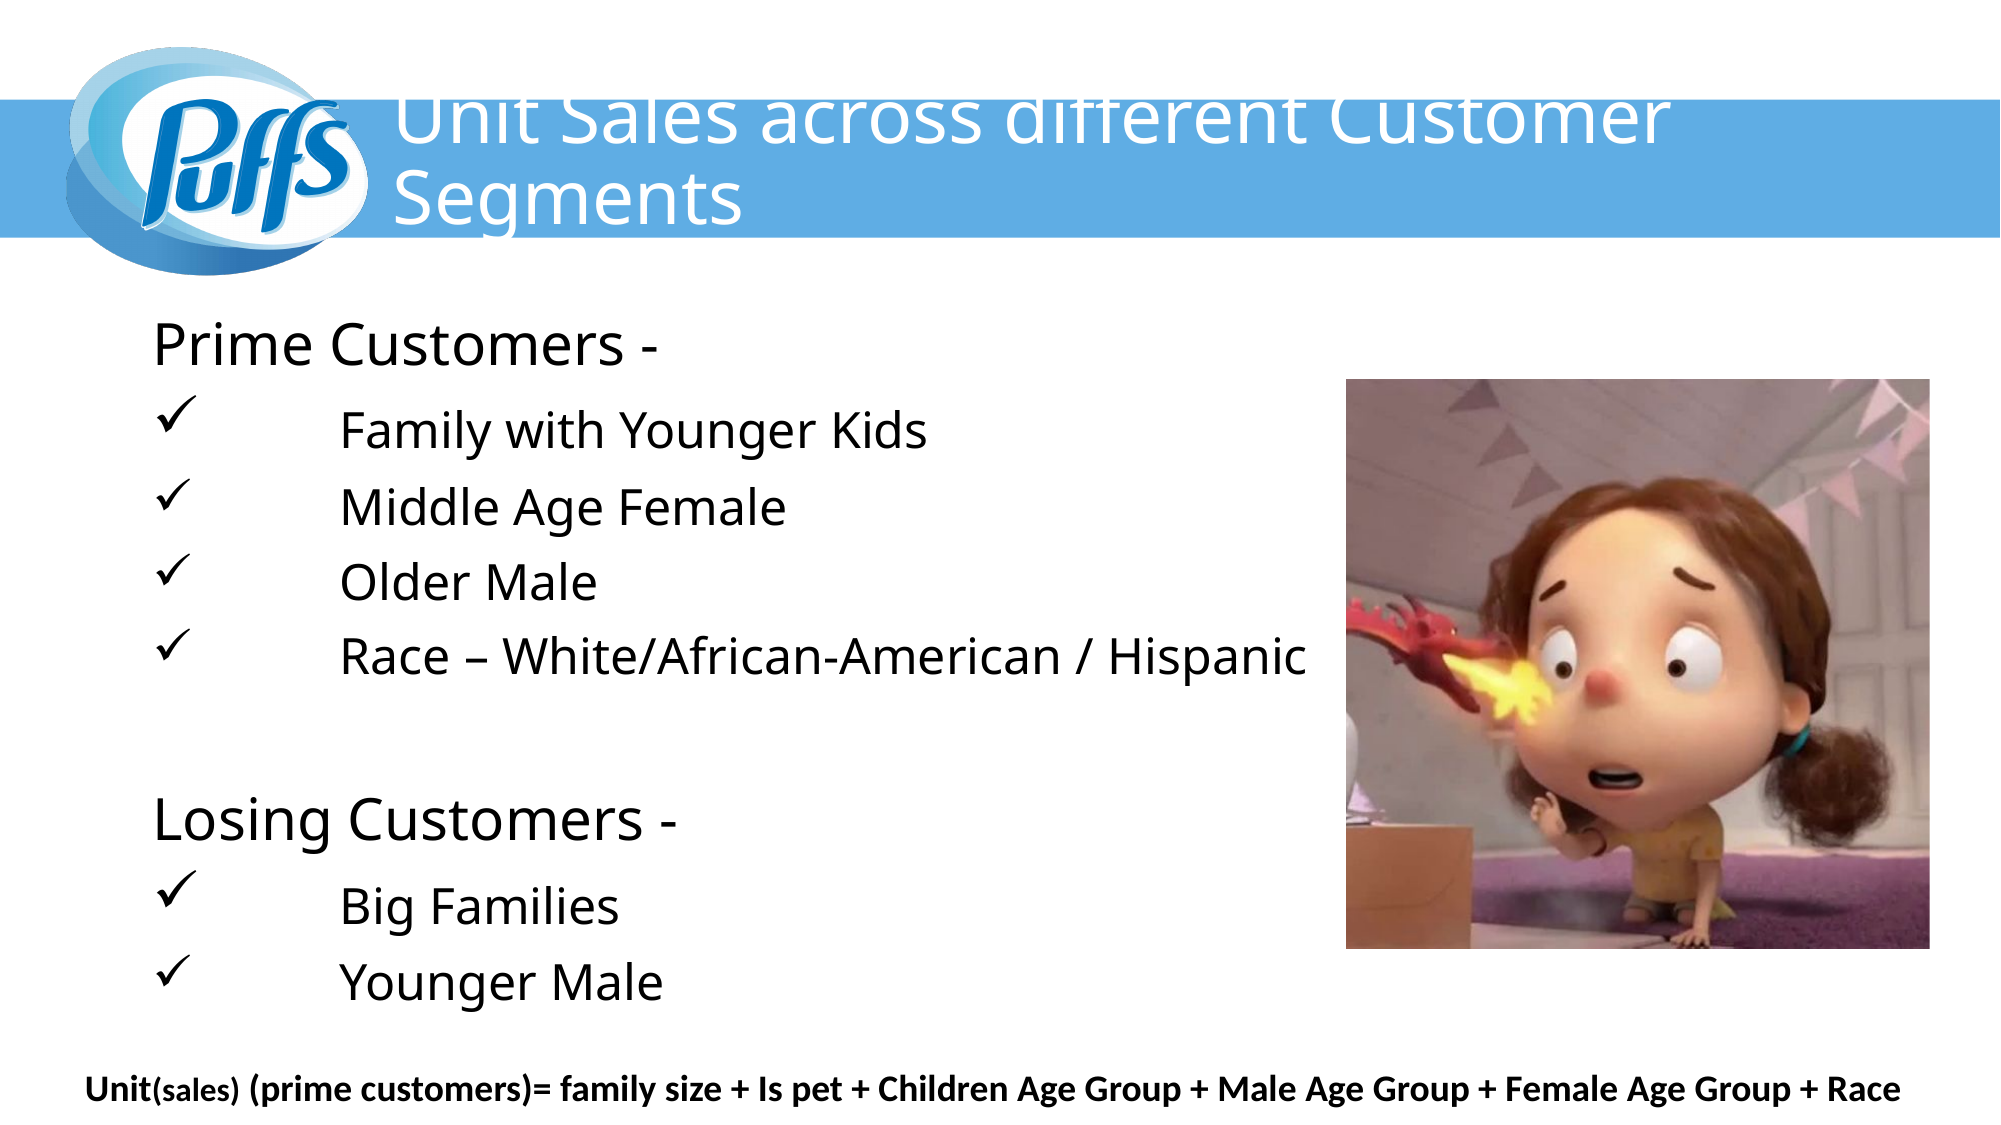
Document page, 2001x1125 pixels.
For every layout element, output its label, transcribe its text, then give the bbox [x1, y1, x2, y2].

picture [1346, 379, 1930, 949]
list Prime Customers - Family with Younger Kids Middle Age Female Older Male Race – White/African-American / Hispanic Losing Customers - Big Families Younger Male [137, 307, 1863, 1021]
picture [65, 47, 378, 278]
text_box [378, 99, 2000, 239]
text_box Unit(sales) (prime customers)= family size + Is pet + Children Age Group + Male Age Group + Female Age Group + Race [70, 1056, 1930, 1117]
title Unit Sales across different Customer Segments [378, 135, 1982, 185]
text_box [0, 99, 65, 239]
